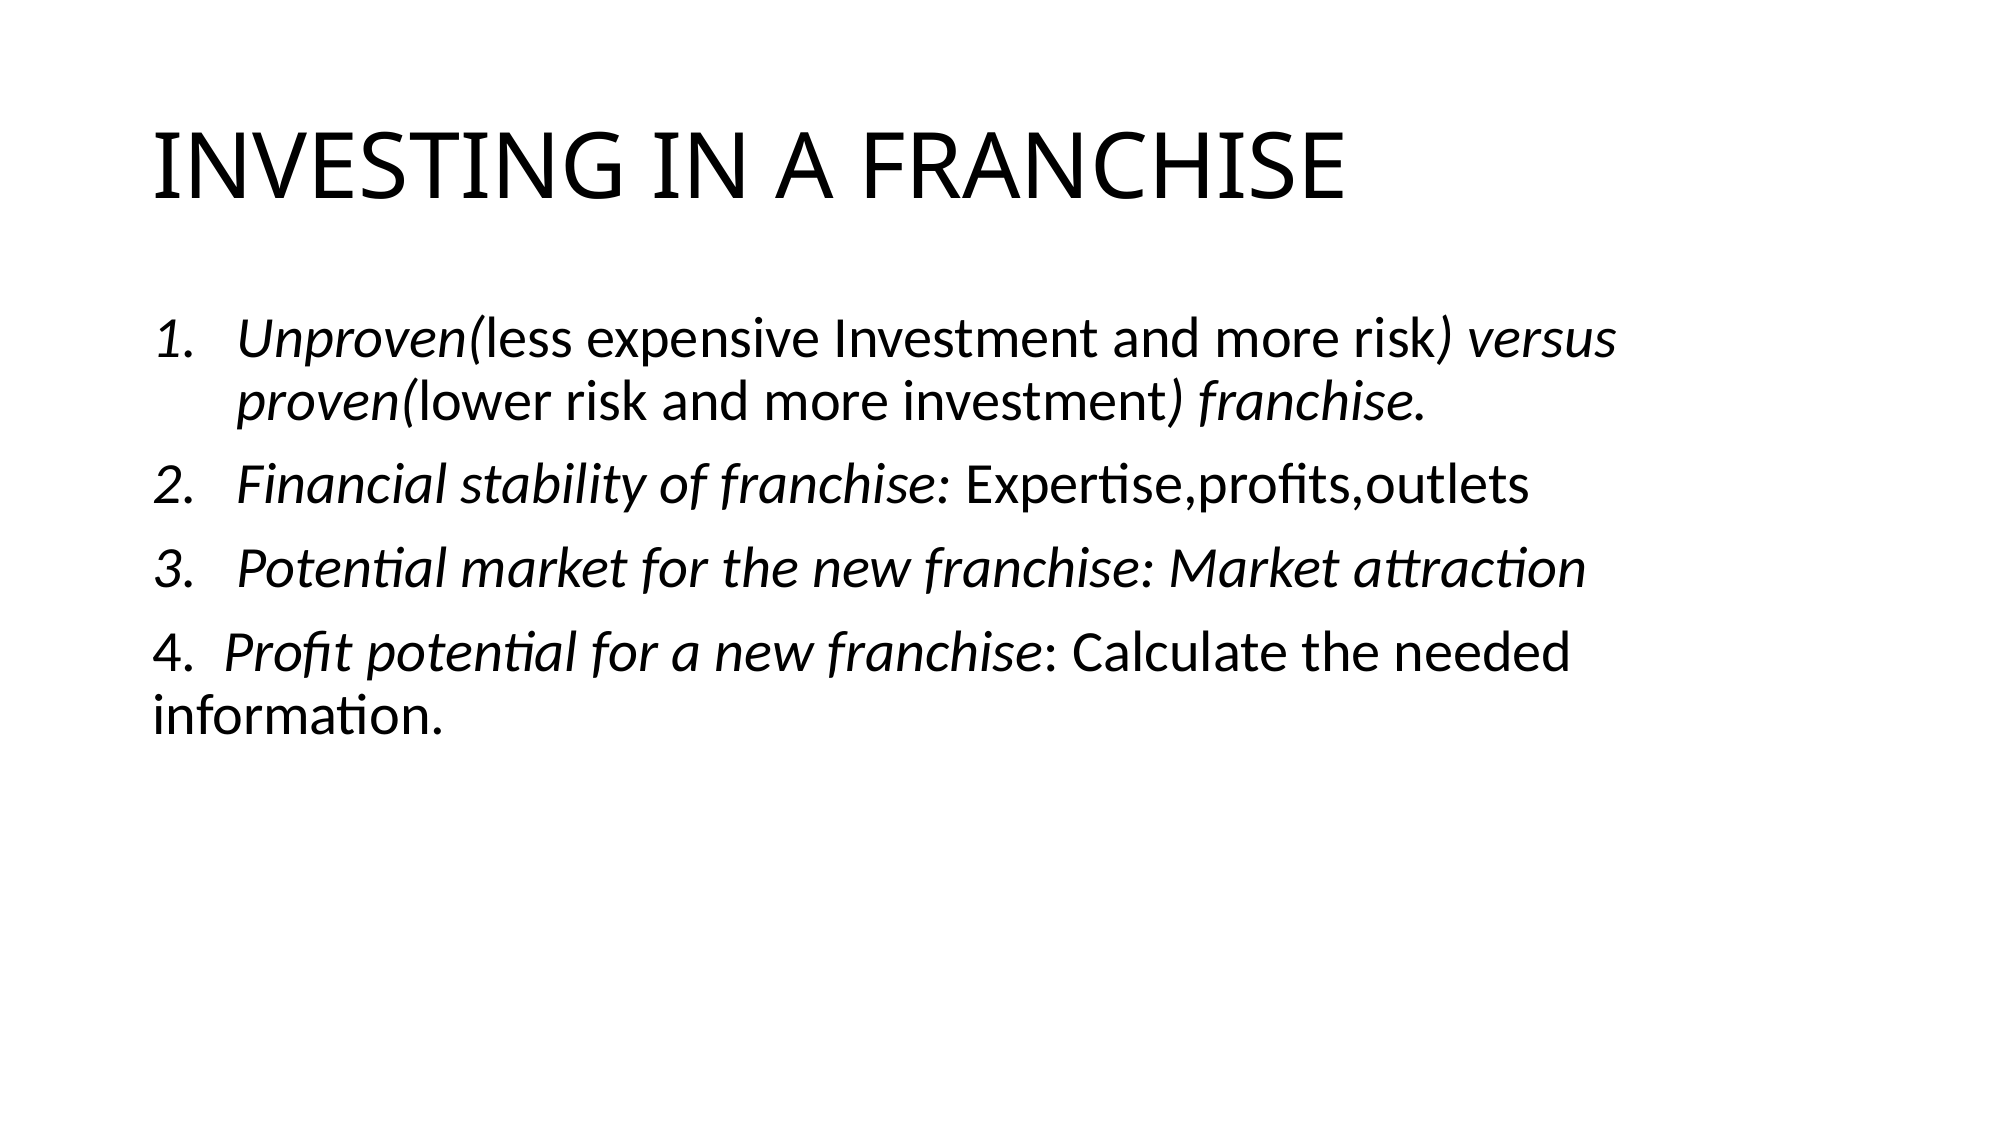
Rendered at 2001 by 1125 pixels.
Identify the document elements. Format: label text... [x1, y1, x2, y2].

title INVESTING IN A FRANCHISE [137, 59, 1863, 278]
list Unproven(less expensive Investment and more risk) versus proven(lower risk and more investment) franchise. Financial stability of franchise: Expertise,profits,outlets Potential market for the new franchise: Market attraction 4. Profit potential for a new franchise: Calculate the needed information. [137, 299, 1863, 1014]
